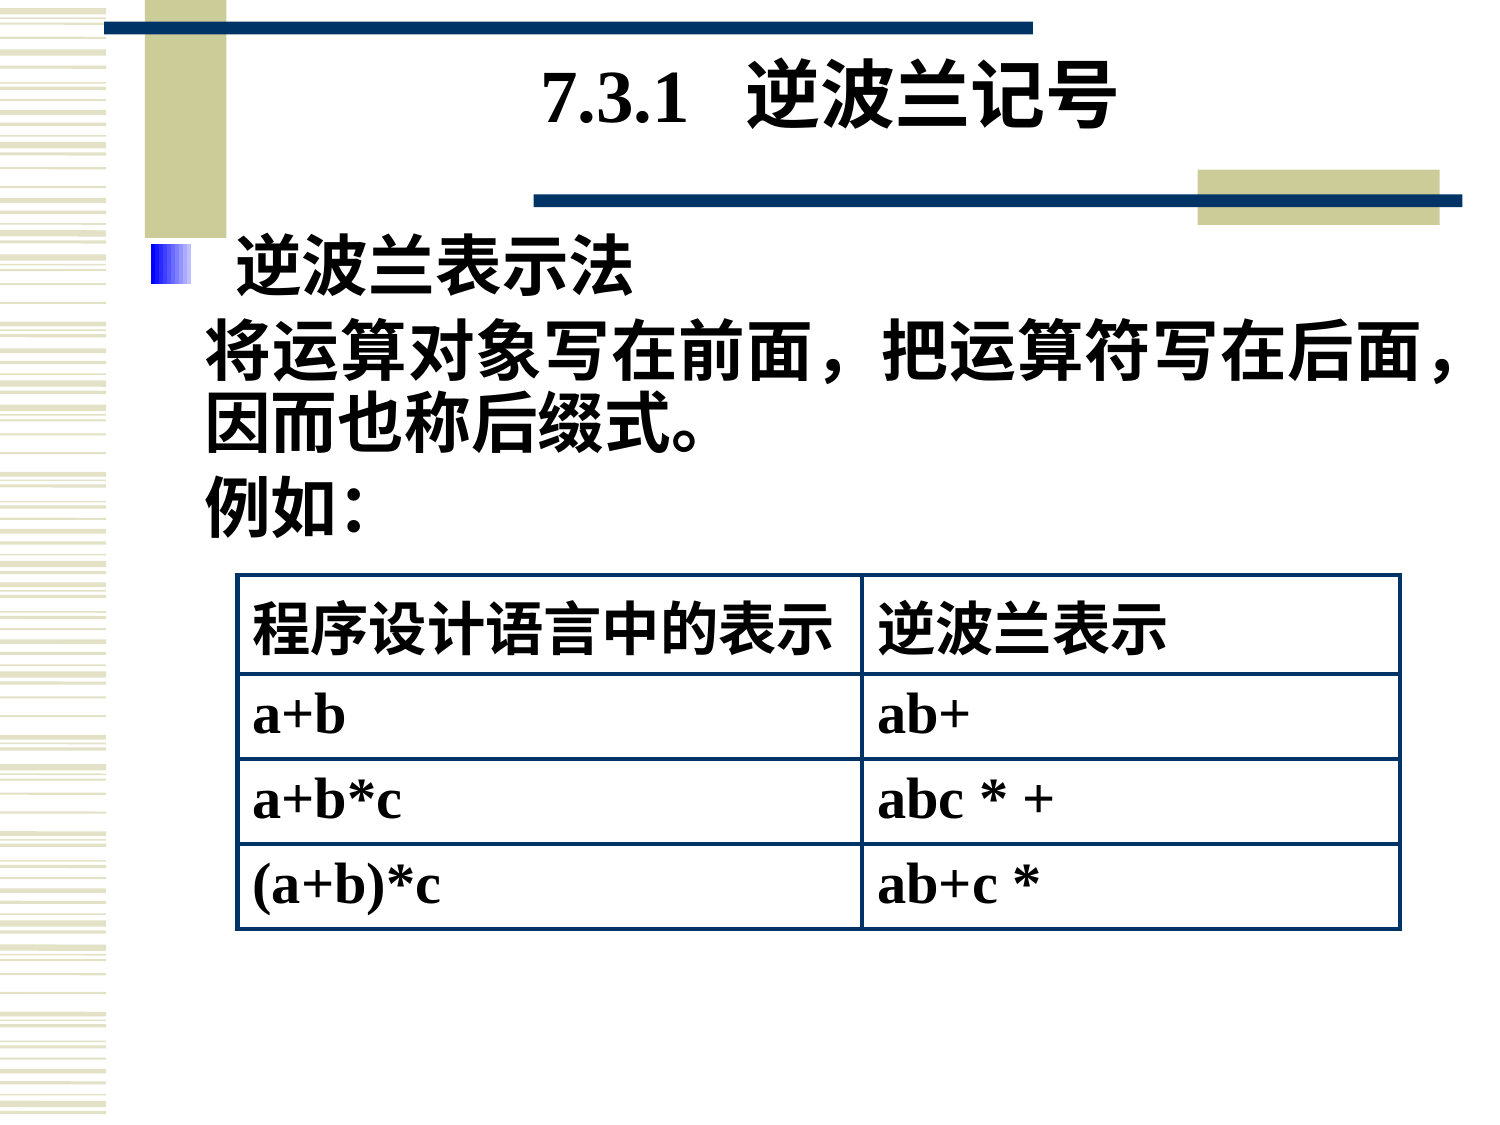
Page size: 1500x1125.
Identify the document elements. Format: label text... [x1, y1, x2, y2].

table_header 逆波兰表示 [864, 577, 1398, 672]
table_cell ab+c * [864, 846, 1398, 927]
picture [147, 241, 195, 288]
table_cell a+b*c [240, 761, 860, 842]
table_cell (a+b)*c [240, 846, 860, 927]
title 7.3.1 逆波兰记号 [225, 37, 1436, 163]
table_cell a+b [240, 676, 860, 757]
table_cell ab+ [864, 676, 1398, 757]
table_header 程序设计语言中的表示 [240, 577, 860, 672]
table_cell abc * + [864, 761, 1398, 842]
list 逆波兰表示法 将运算对象写在前面，把运算符写在后面，因而也称后缀式。 例如： [132, 224, 1439, 586]
